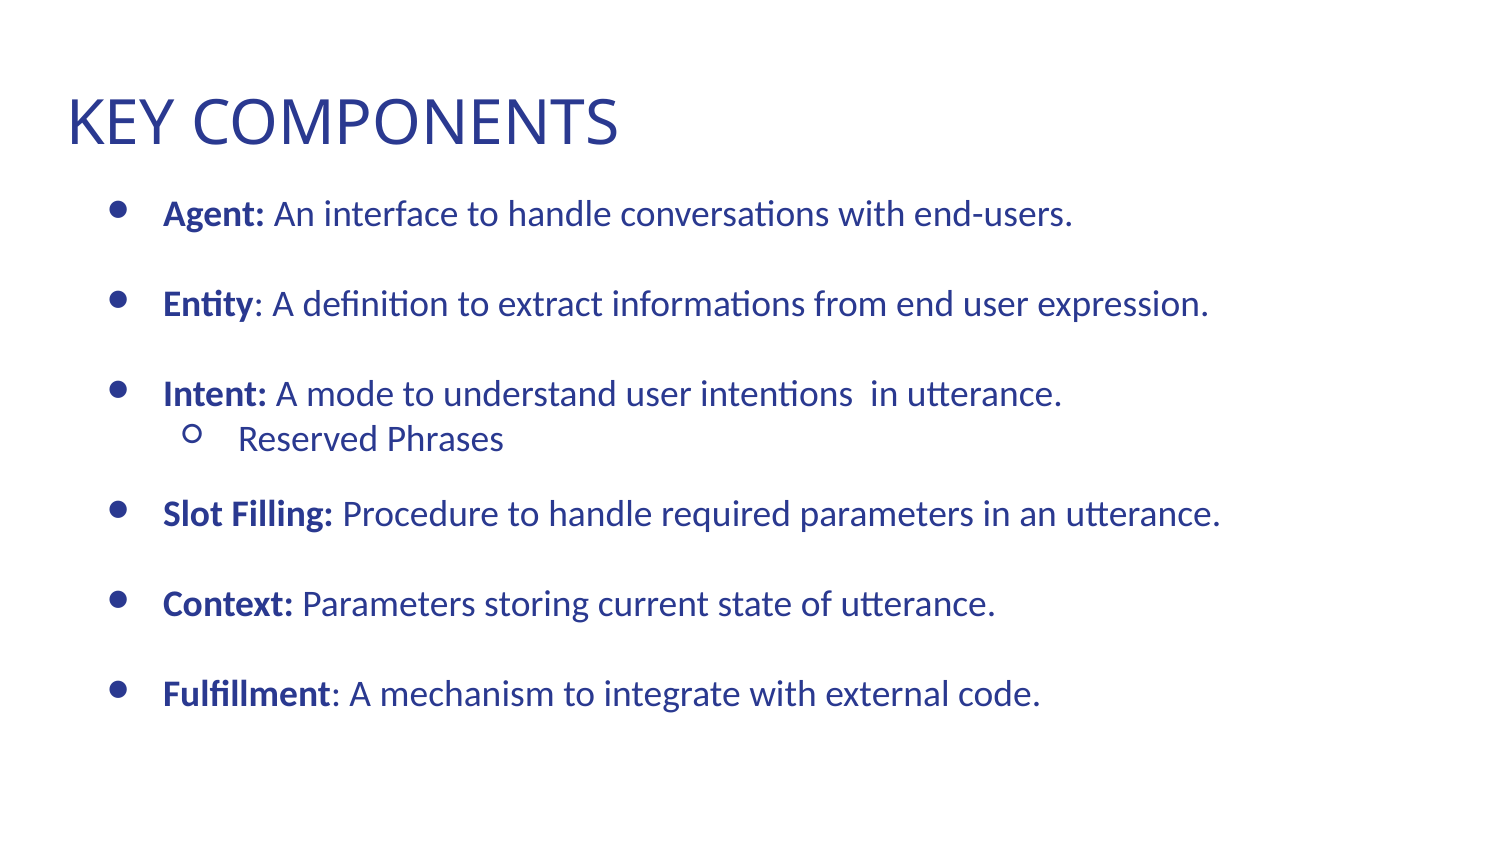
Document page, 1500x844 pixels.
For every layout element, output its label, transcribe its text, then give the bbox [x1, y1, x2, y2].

title KEY COMPONENTS [51, 67, 1449, 167]
text_box Slot Filling: Procedure to handle required parameters in an utterance. Context: Parameters storing current state of utterance. Fulfillment: A mechanism to integrate with external code. [73, 473, 1366, 772]
text_box Agent: An interface to handle conversations with end-users. Entity: A definition to extract informations from end user expression. Intent: A mode to understand user intentions in utterance. Reserved Phrases [73, 173, 1366, 472]
